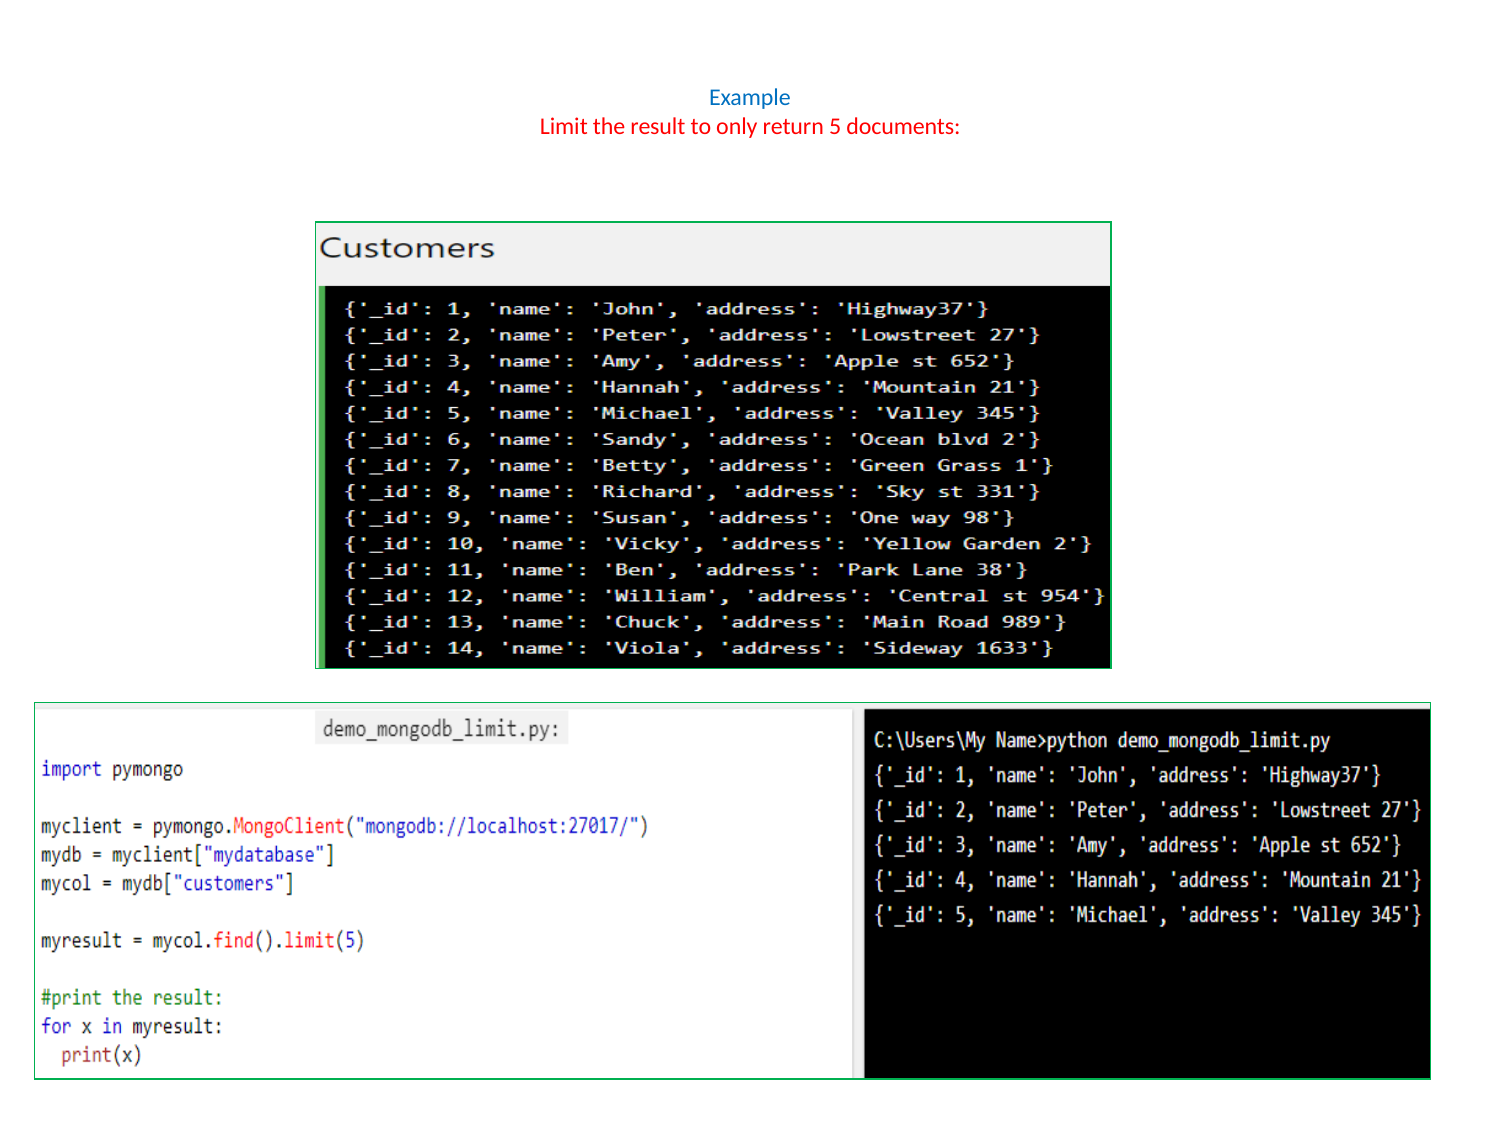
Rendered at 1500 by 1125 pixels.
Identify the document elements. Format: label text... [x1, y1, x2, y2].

picture [34, 702, 1430, 1079]
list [316, 222, 1111, 669]
title Example Limit the result to only return 5 documents: [75, 45, 1425, 188]
